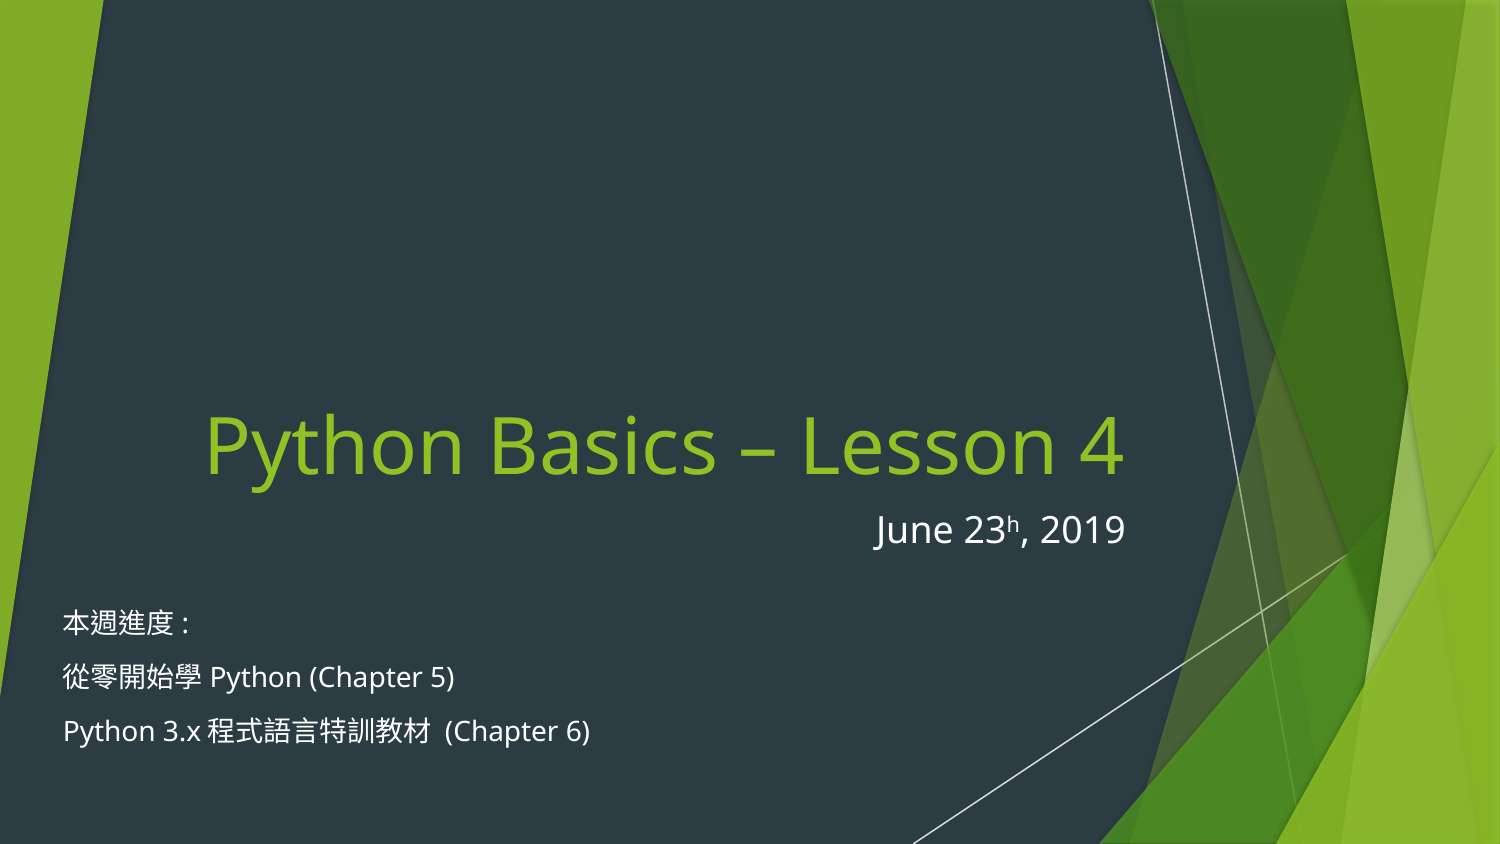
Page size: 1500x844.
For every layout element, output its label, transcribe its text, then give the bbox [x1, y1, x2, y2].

text_box 本週進度: 從零開始學Python (Chapter 5) Python 3.x程式語言特訓教材 (Chapter 6) [51, 599, 1110, 803]
title Python Basics – Lesson 4 [185, 295, 1141, 498]
subtitle June 23h, 2019 [185, 498, 1141, 634]
